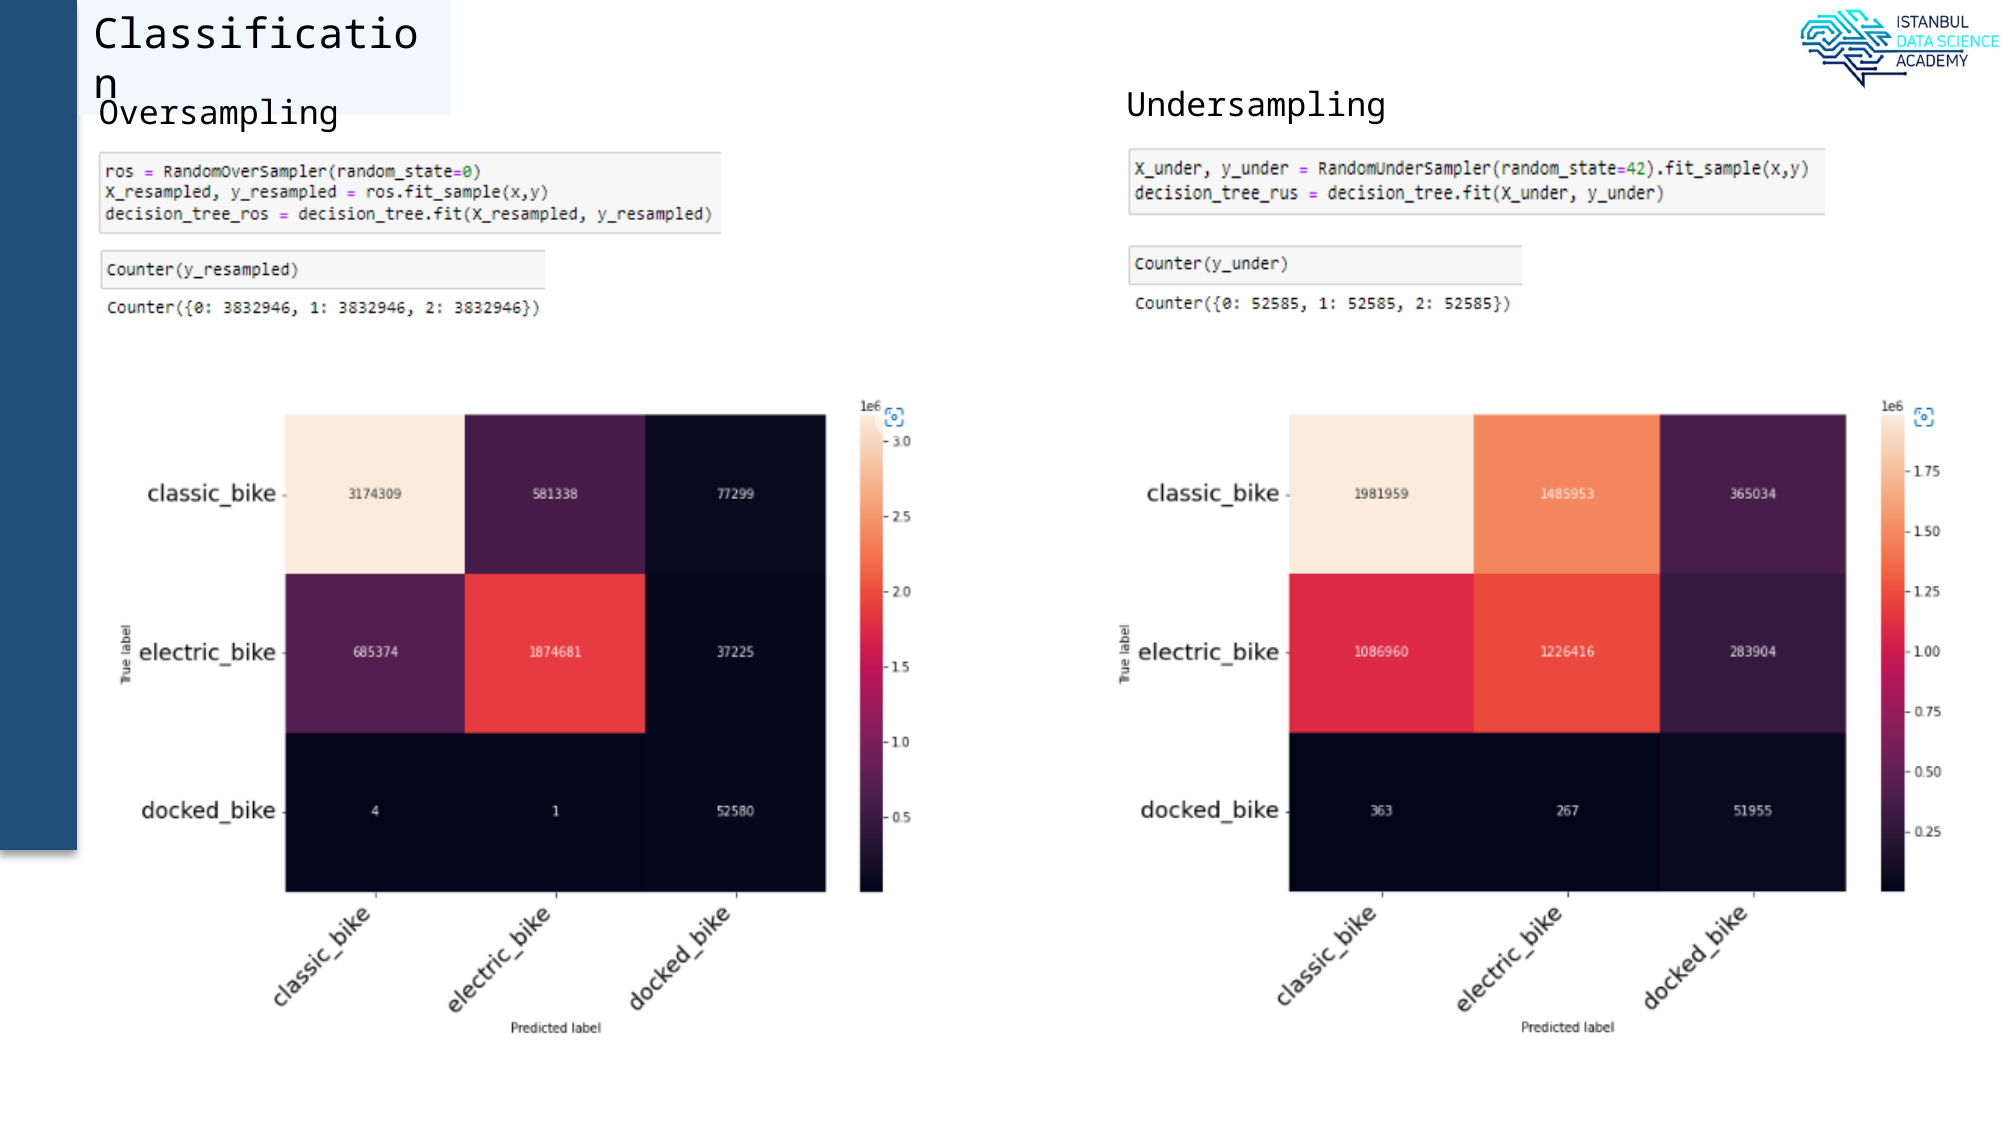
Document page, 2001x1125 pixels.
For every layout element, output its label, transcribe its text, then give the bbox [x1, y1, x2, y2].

picture [97, 394, 924, 1052]
picture [1121, 241, 1522, 325]
text_box [0, 0, 77, 850]
text_box Oversampling [84, 83, 354, 139]
picture [93, 149, 721, 242]
picture [93, 244, 545, 326]
text_box Classification [78, 0, 451, 115]
text_box Undersampling [1111, 76, 1402, 131]
picture [1121, 138, 1825, 226]
picture [1797, 2, 2000, 94]
picture [1097, 394, 1950, 1045]
